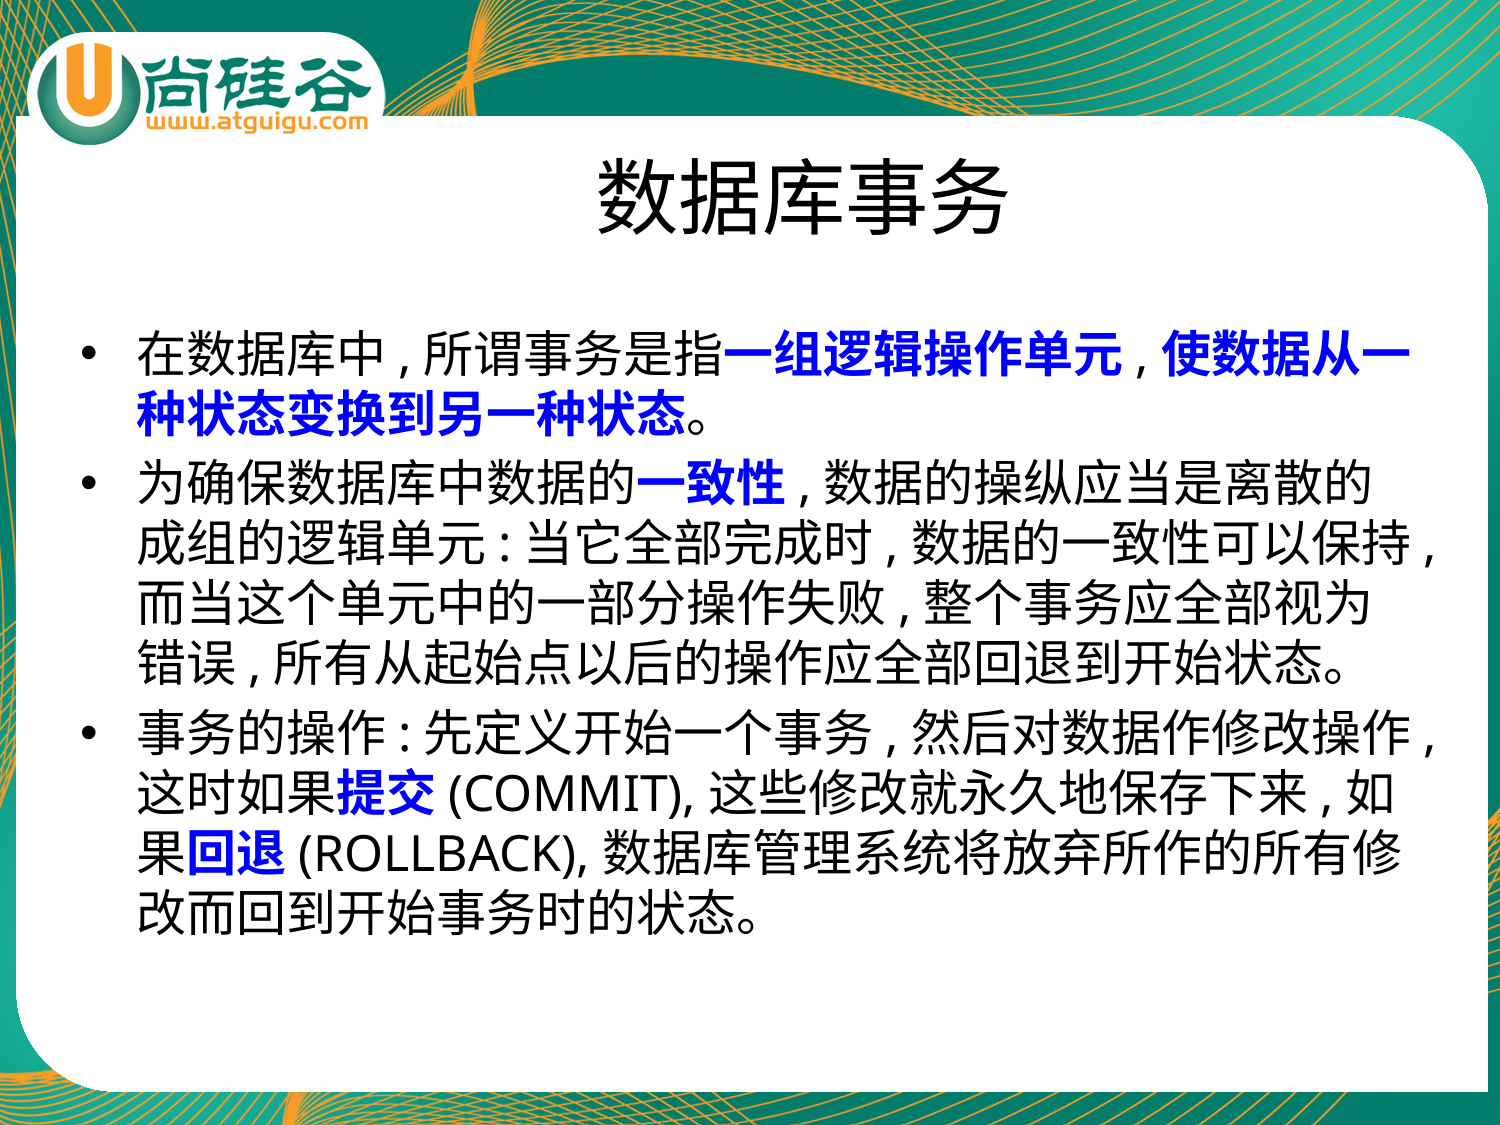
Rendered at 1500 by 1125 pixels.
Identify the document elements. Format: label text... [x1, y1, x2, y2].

list 在数据库中,所谓事务是指一组逻辑操作单元,使数据从一种状态变换到另一种状态。 为确保数据库中数据的一致性,数据的操纵应当是离散的成组的逻辑单元:当它全部完成时,数据的一致性可以保持,而当这个单元中的一部分操作失败,整个事务应全部视为错误,所有从起始点以后的操作应全部回退到开始状态。 事务的操作:先定义开始一个事务,然后对数据作修改操作,这时如果提交(COMMIT),这些修改就永久地保存下来,如果回退(ROLLBACK),数据库管理系统将放弃所作的所有修改而回到开始事务时的状态。 [64, 314, 1436, 1065]
title 数据库事务 [172, 113, 1436, 278]
picture [0, 0, 1500, 1125]
